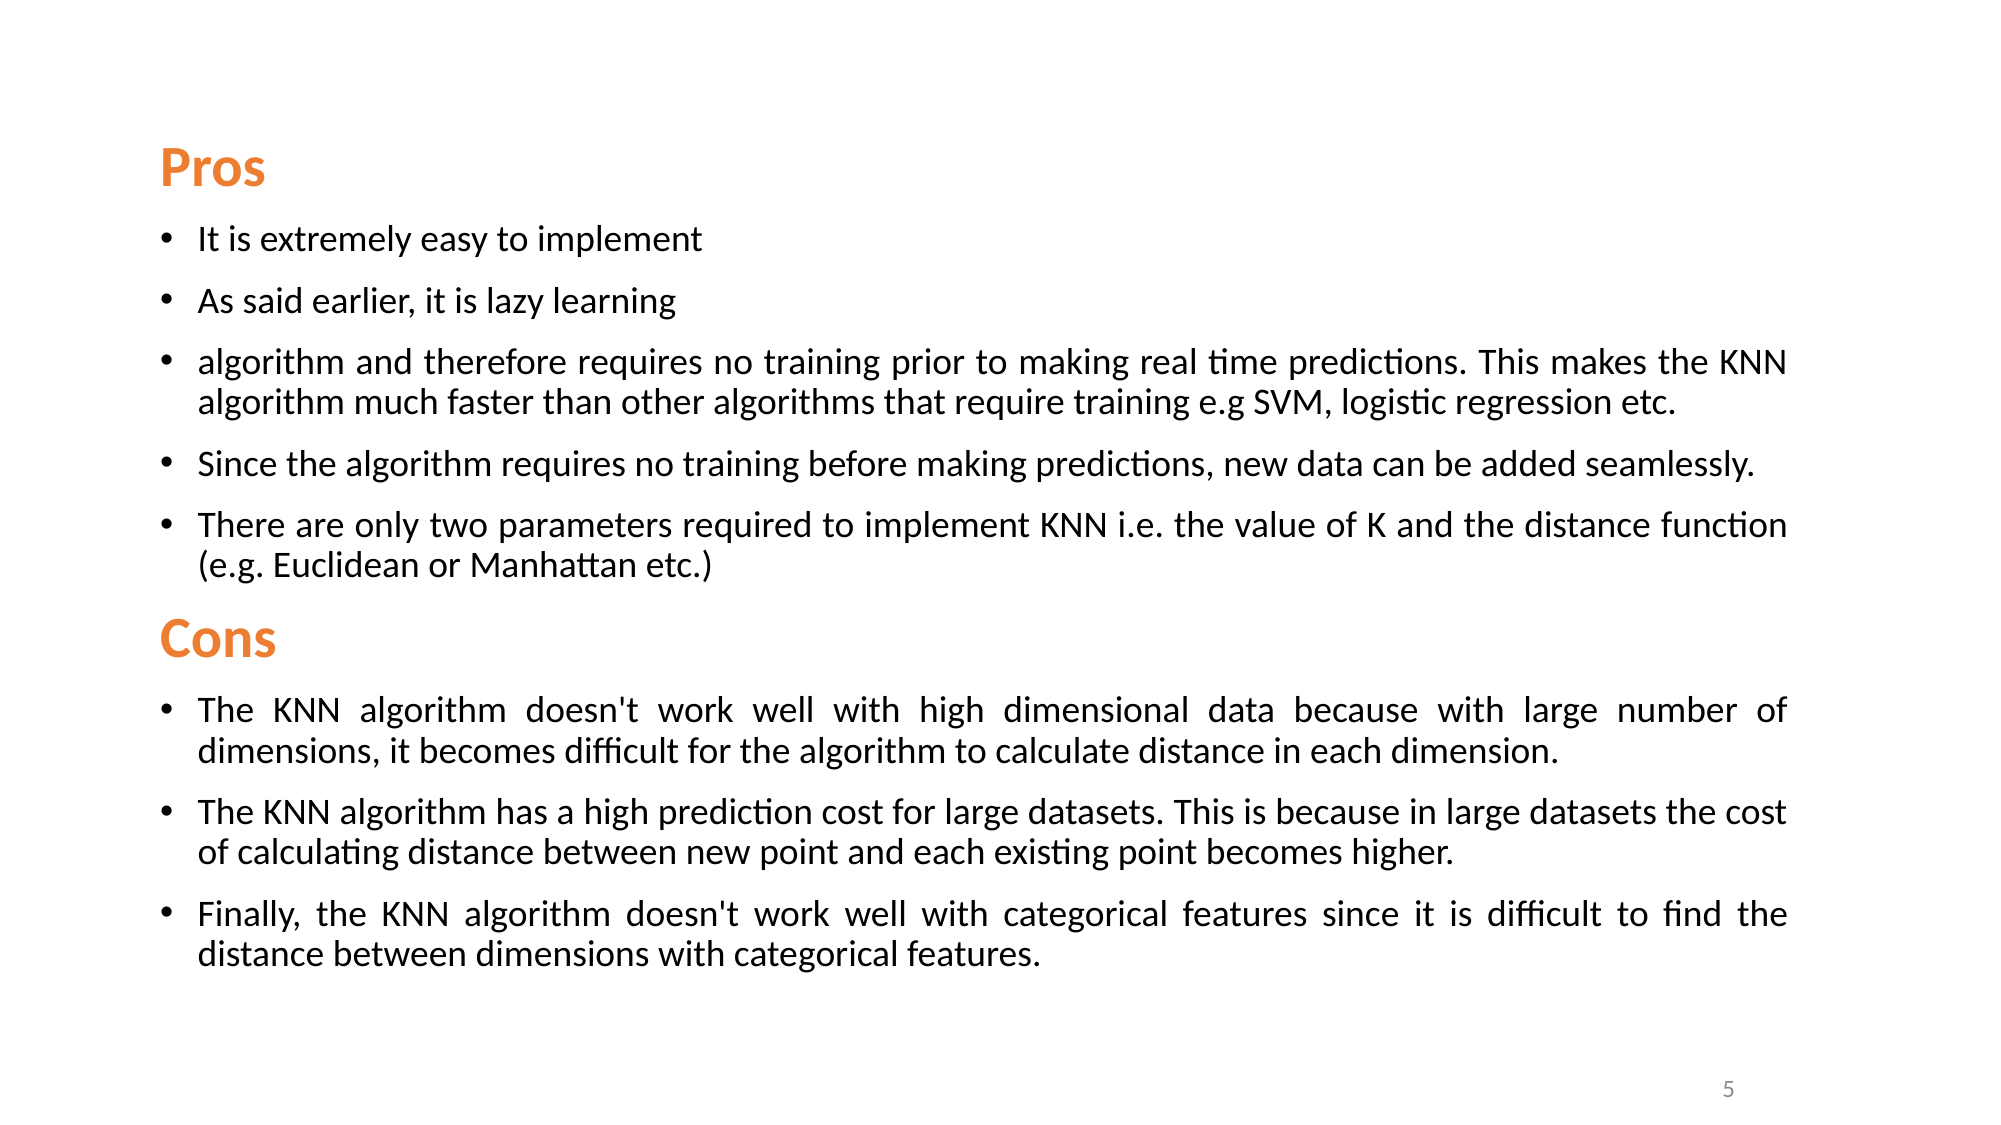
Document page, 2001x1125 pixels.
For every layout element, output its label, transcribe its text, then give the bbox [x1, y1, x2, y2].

list Pros It is extremely easy to implement As said earlier, it is lazy learning algorithm and therefore requires no training prior to making real time predictions. This makes the KNN algorithm much faster than other algorithms that require training e.g SVM, logistic regression etc. Since the algorithm requires no training before making predictions, new data can be added seamlessly. There are only two parameters required to implement KNN i.e. the value of K and the distance function (e.g. Euclidean or Manhattan etc.) Cons The KNN algorithm doesn't work well with high dimensional data because with large number of dimensions, it becomes difficult for the algorithm to calculate distance in each dimension. The KNN algorithm has a high prediction cost for large datasets. This is because in large datasets the cost of calculating distance between new point and each existing point becomes higher. Finally, the KNN algorithm doesn't work well with categorical features since it is difficult to find the distance between dimensions with categorical features. [145, 128, 1805, 1088]
slide_number 5 [1437, 1050, 1750, 1125]
